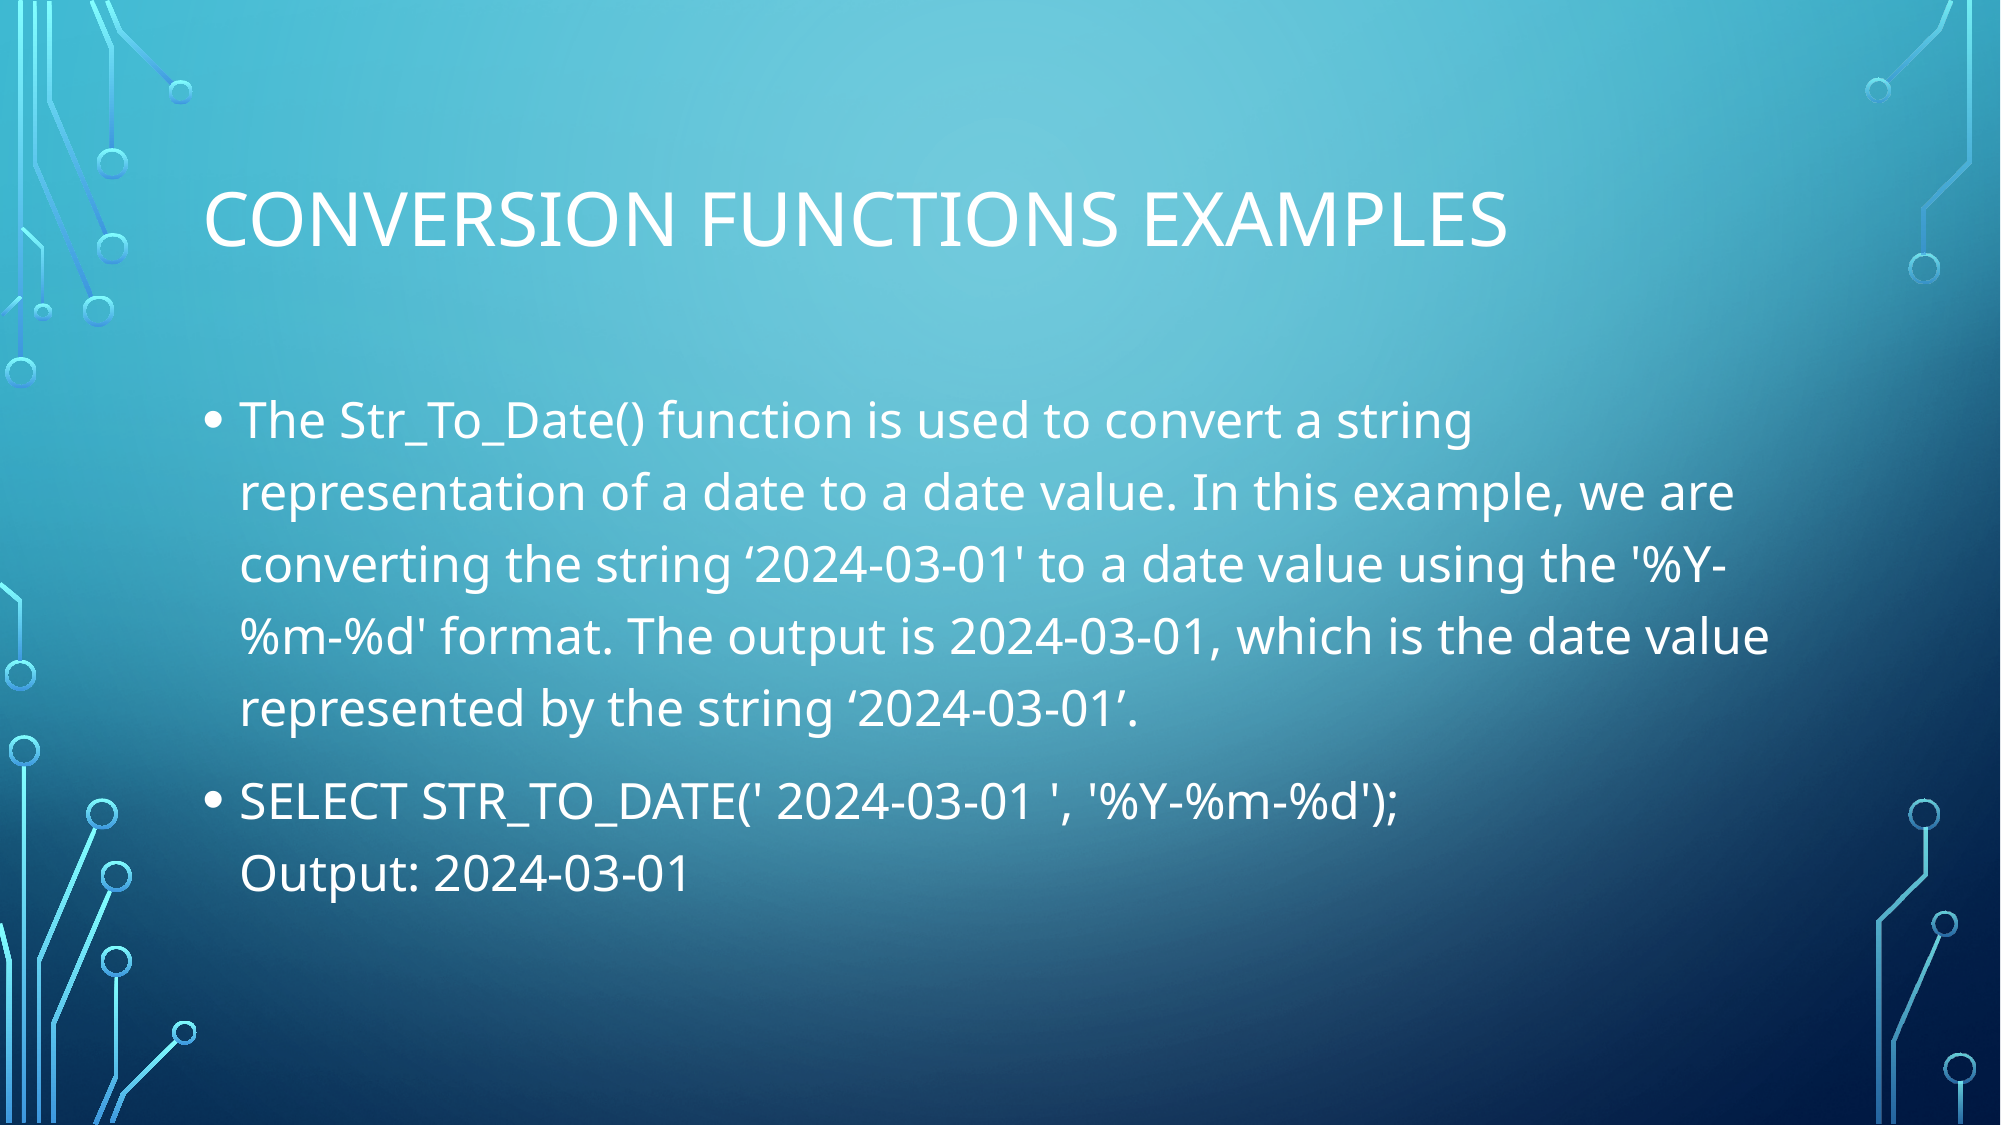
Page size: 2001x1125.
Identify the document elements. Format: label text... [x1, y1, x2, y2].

title Conversion functions examples [187, 101, 1813, 344]
list The Str_To_Date() function is used to convert a string representation of a date to a date value. In this example, we are converting the string ‘2024-03-01' to a date value using the '%Y-%m-%d' format. The output is 2024-03-01, which is the date value represented by the string ‘2024-03-01’. SELECT STR_TO_DATE(' 2024-03-01 ', '%Y-%m-%d'); Output: 2024-03-01 [187, 369, 1813, 950]
